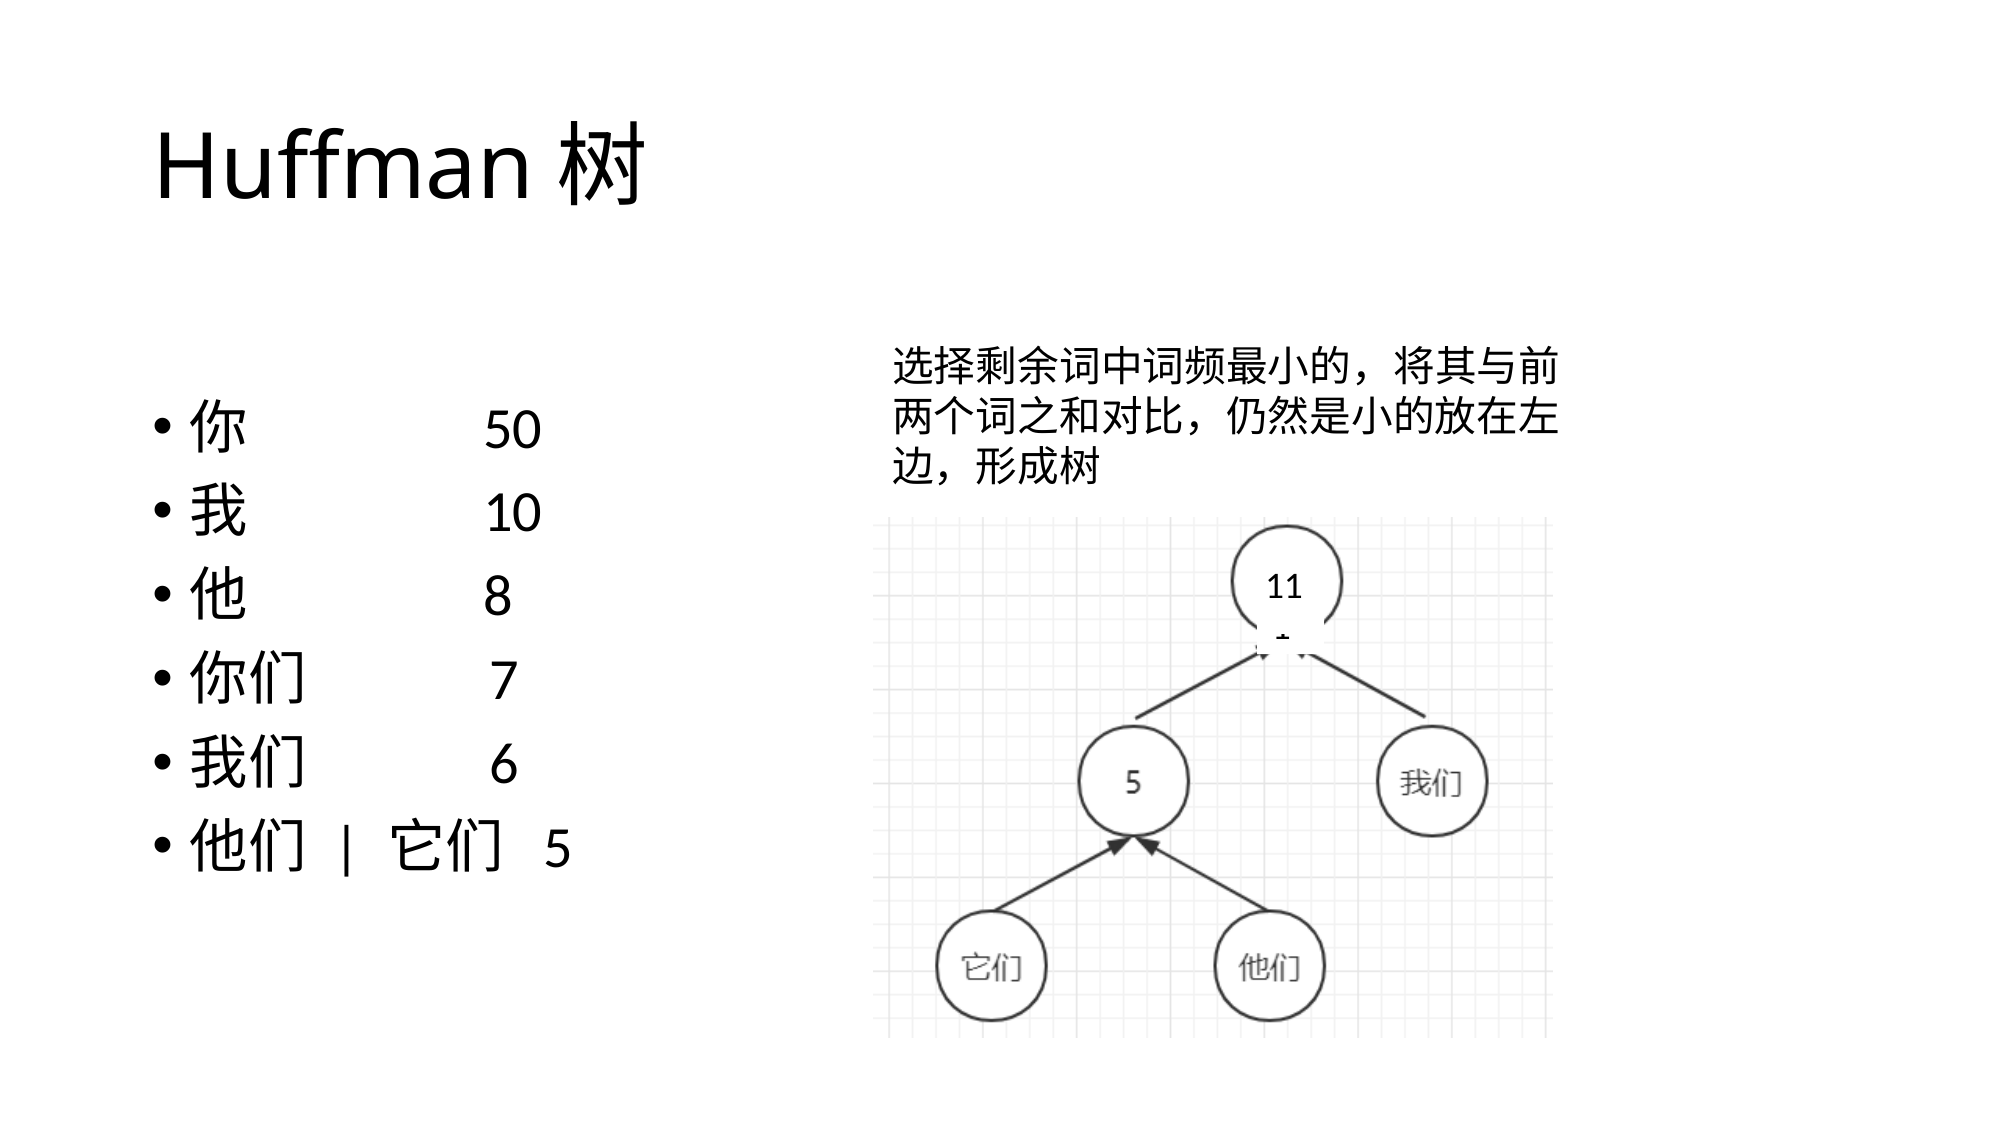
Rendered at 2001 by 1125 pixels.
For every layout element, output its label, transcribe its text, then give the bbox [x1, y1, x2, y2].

list 你 50 我 10 他 8 你们 7 我们 6 他们 | 它们 5 [137, 299, 1863, 1014]
title Huffman树 [137, 59, 1863, 278]
picture [872, 517, 1553, 1038]
text_box 选择剩余词中词频最小的，将其与前两个词之和对比，仍然是小的放在左边，形成树 [877, 332, 1588, 497]
